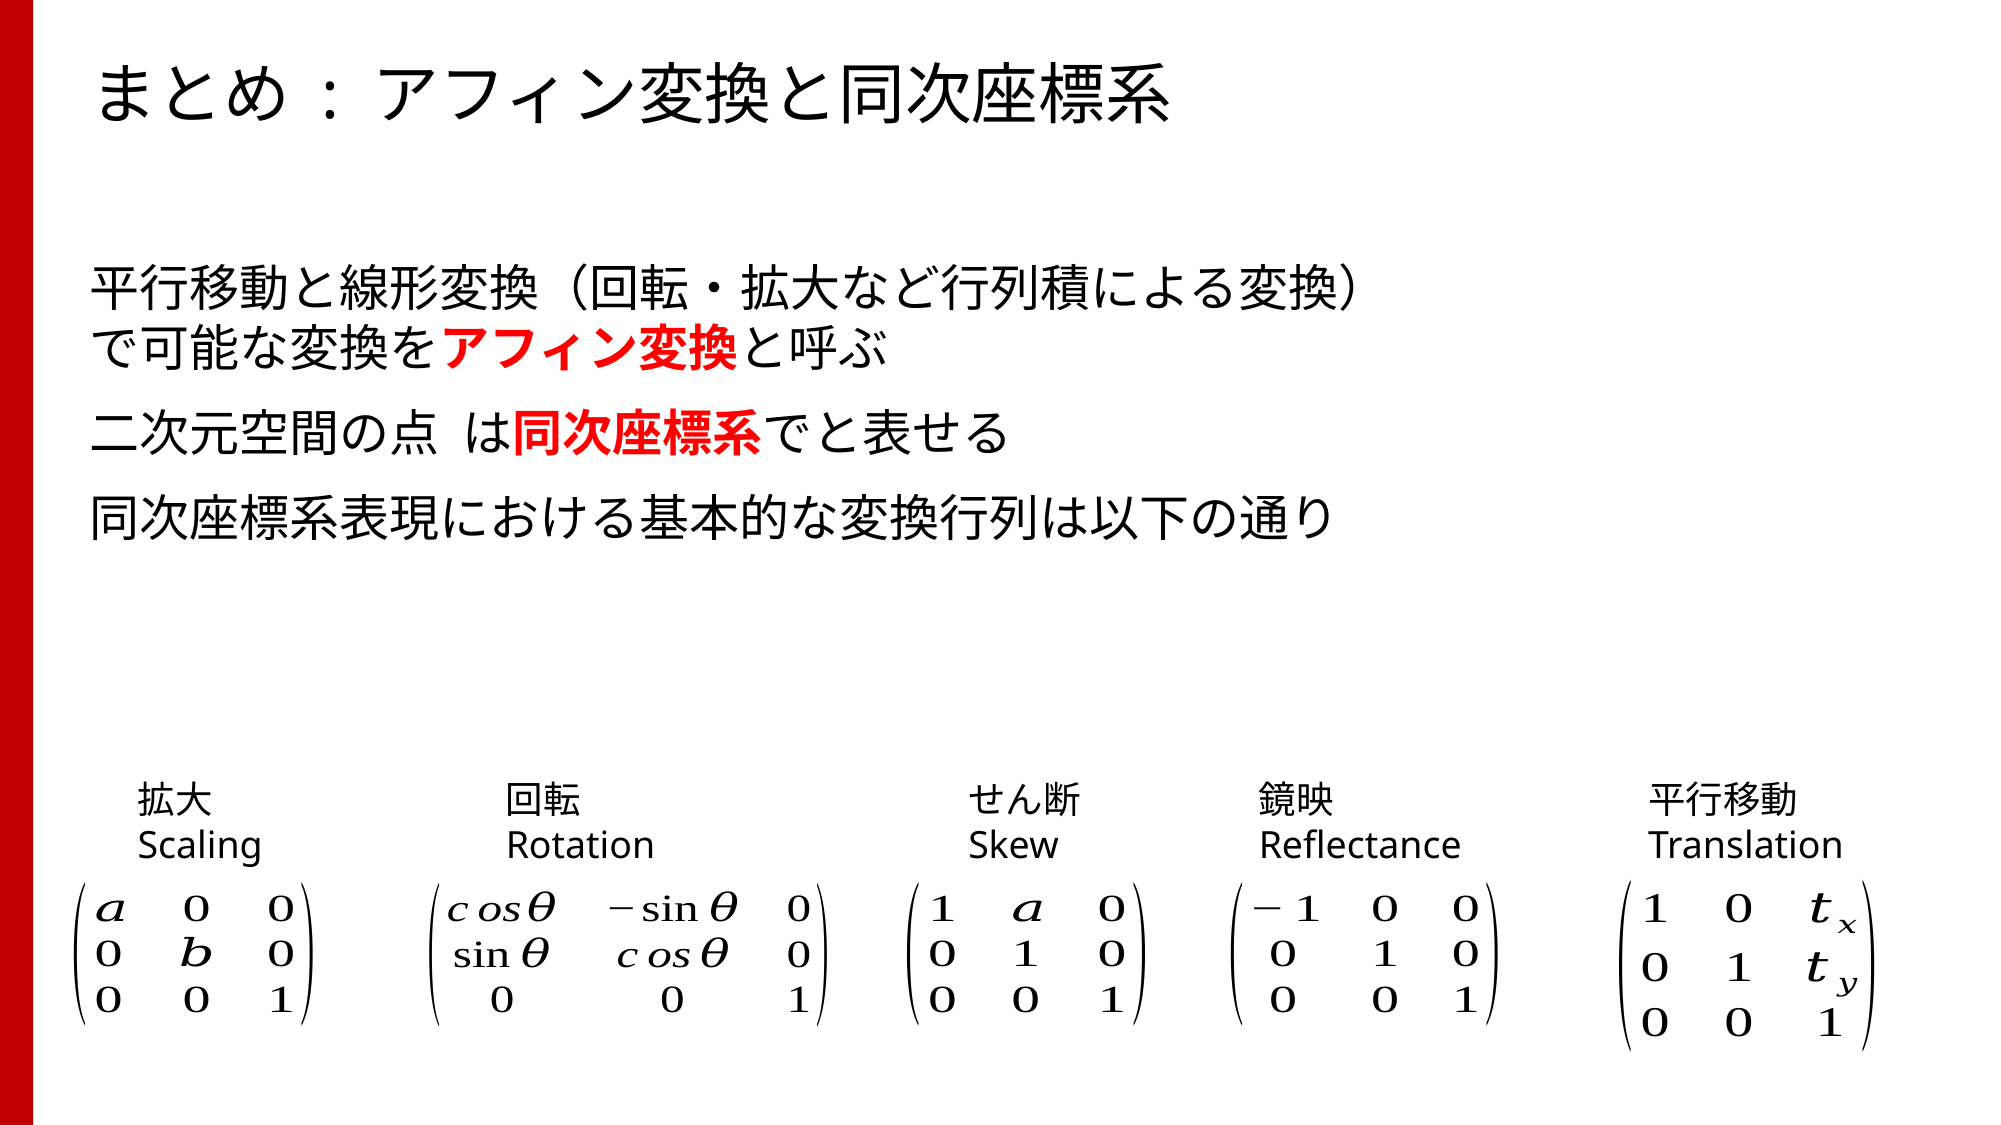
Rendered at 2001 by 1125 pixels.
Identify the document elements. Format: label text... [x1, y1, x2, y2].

text_box 拡大 Scaling [122, 768, 278, 874]
text_box 回転 Rotation [491, 768, 671, 874]
text_box 平行移動 Translation [1633, 768, 1859, 874]
title まとめ : アフィン変換と同次座標系 [75, 45, 1425, 149]
text_box せん断Skew [953, 768, 1099, 874]
text_box 鏡映 Reflectance [1243, 768, 1487, 874]
